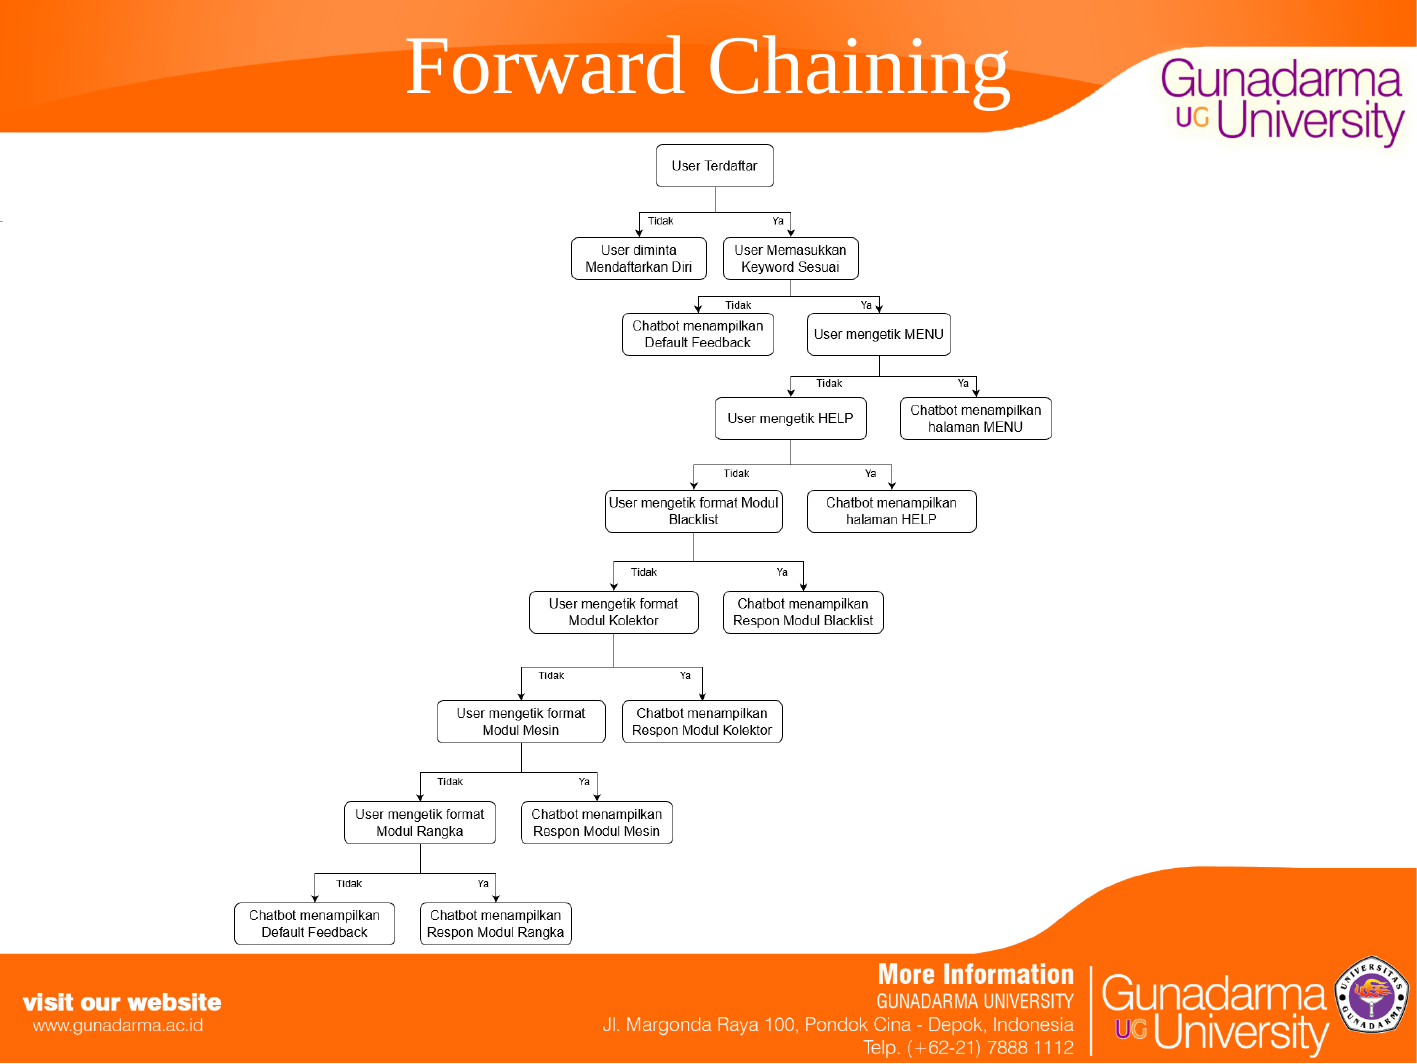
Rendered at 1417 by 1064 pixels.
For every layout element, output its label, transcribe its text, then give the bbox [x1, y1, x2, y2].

title Forward Chaining [276, 10, 1141, 115]
picture [0, 0, 1417, 1063]
